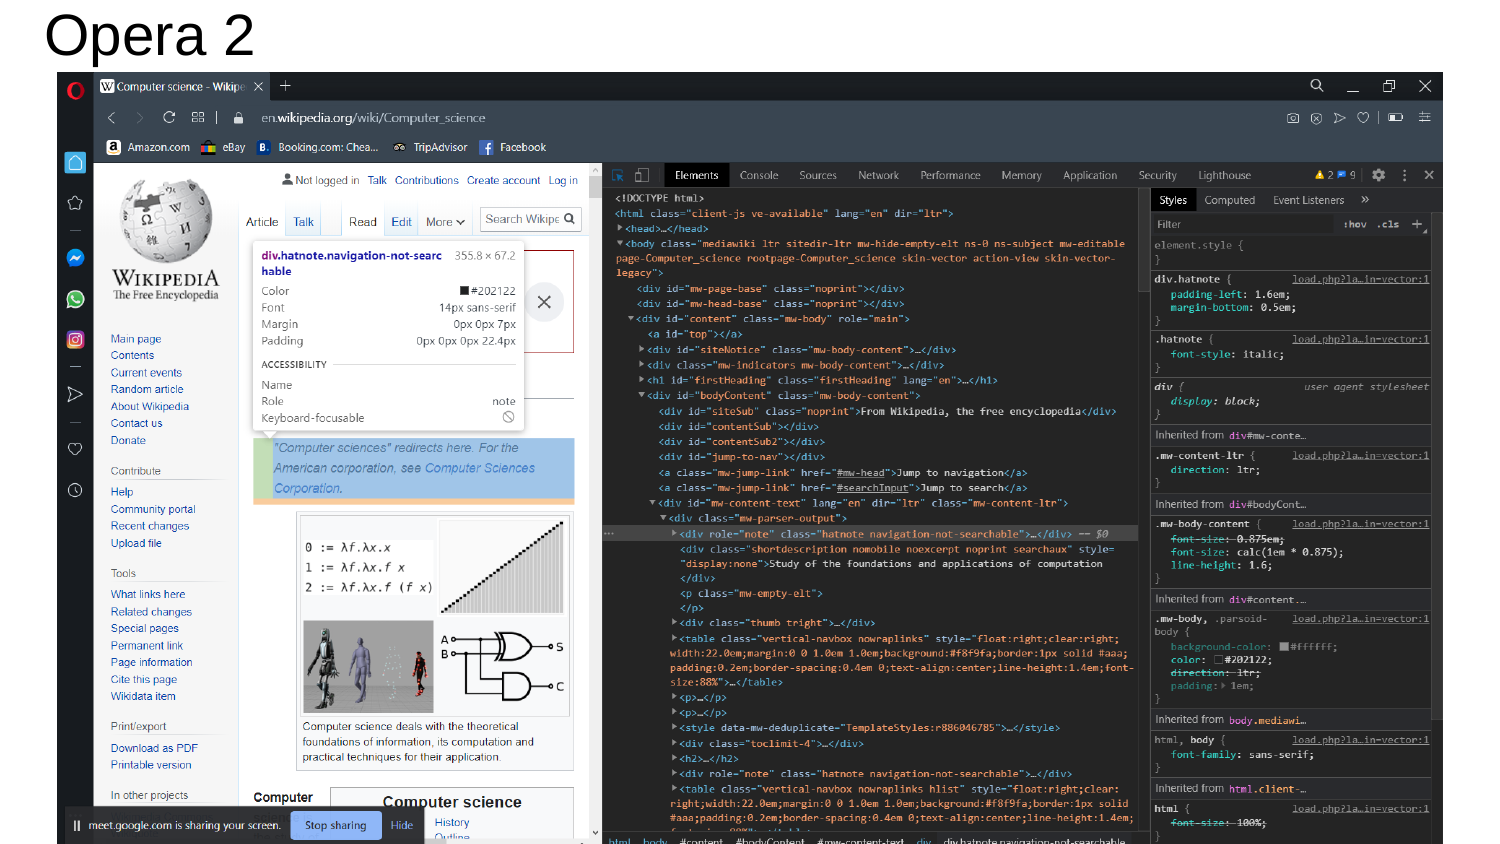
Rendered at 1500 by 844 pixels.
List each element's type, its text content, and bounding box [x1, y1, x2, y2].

title Opera 2 [29, 0, 1428, 77]
picture [57, 72, 1443, 844]
